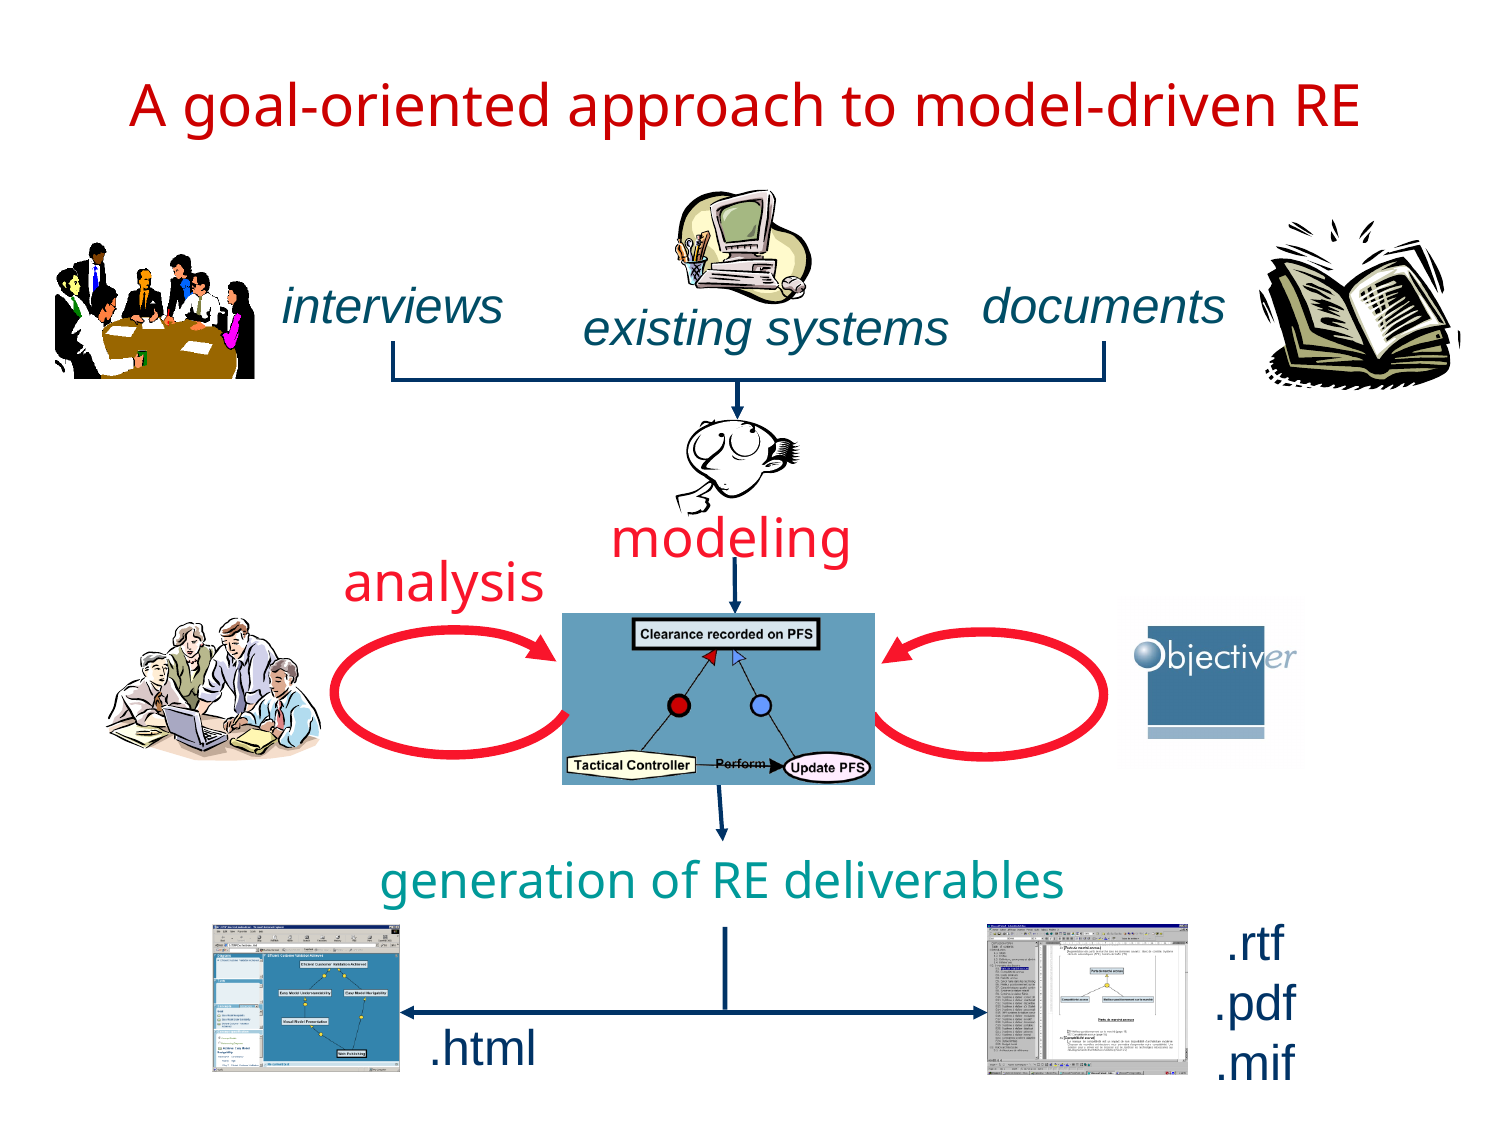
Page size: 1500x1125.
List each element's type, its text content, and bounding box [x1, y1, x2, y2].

text_box documents [966, 266, 1242, 342]
picture [102, 616, 324, 763]
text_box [1258, 213, 1466, 396]
picture [987, 924, 1188, 1076]
text_box analysis [328, 539, 561, 620]
picture [674, 188, 813, 306]
text_box existing systems [609, 288, 876, 363]
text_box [1117, 595, 1305, 769]
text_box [718, 793, 724, 842]
picture [212, 924, 401, 1073]
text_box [54, 233, 255, 380]
text_box [334, 629, 557, 756]
text_box .html [413, 1008, 552, 1012]
text_box [879, 631, 1104, 758]
title A goal-oriented approach to model-driven RE [45, 35, 1462, 146]
text_box .rtf .pdf .mif [1158, 903, 1352, 1099]
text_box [526, 207, 605, 553]
text_box .html [413, 1013, 552, 1084]
picture [562, 613, 876, 785]
text_box generation of RE deliverables [364, 841, 1081, 917]
text_box interviews [266, 266, 519, 342]
text_box modeling [596, 495, 868, 576]
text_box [881, 196, 961, 564]
text_box [404, 1006, 982, 1019]
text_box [674, 418, 801, 518]
